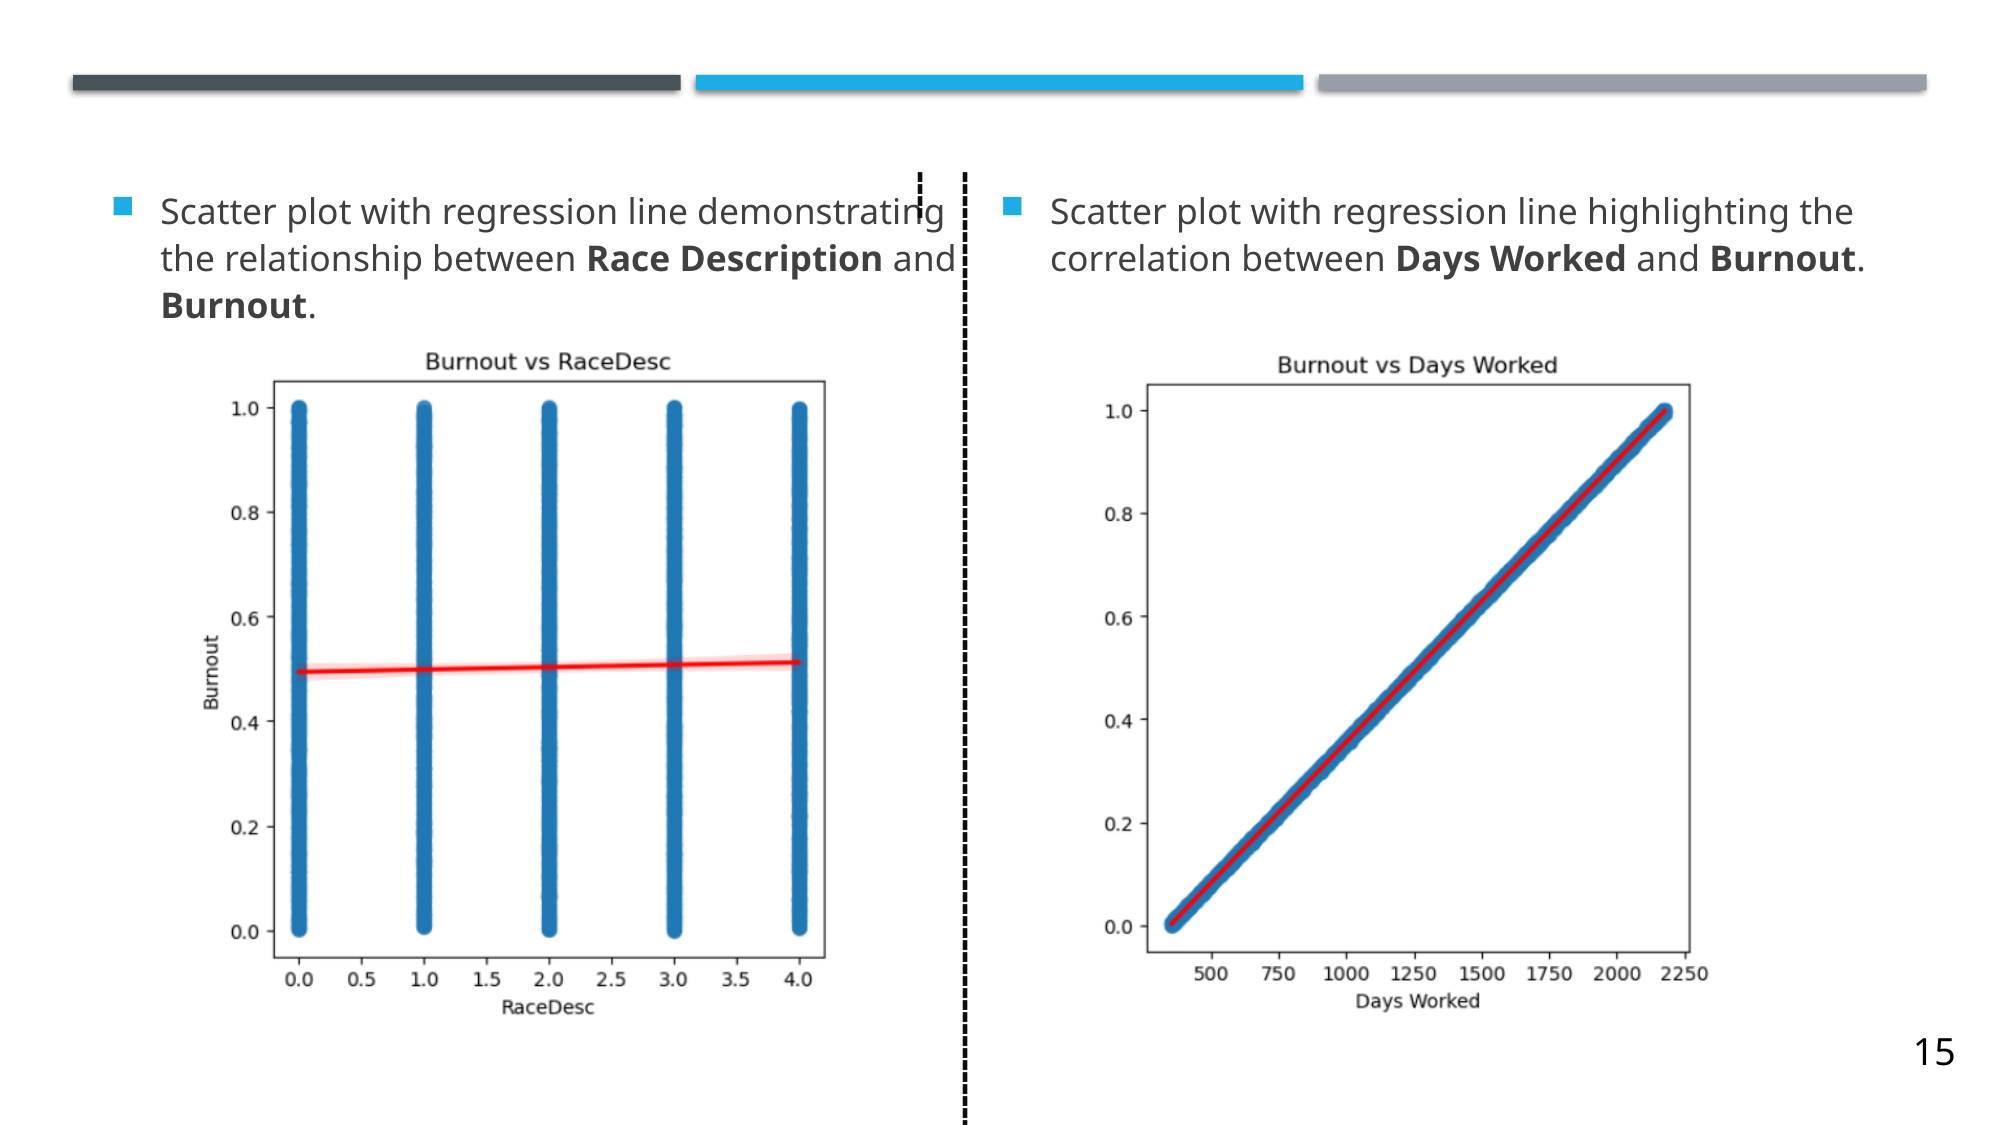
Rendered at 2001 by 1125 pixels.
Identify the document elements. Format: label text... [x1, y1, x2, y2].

list Scatter plot with regression line demonstrating the relationship between Race Description and Burnout. Scatter plot with regression line highlighting the correlation between Days Worked and Burnout. [1000, 173, 1905, 1068]
picture [1093, 338, 1726, 1028]
text_box 15 [1898, 1020, 1987, 1081]
text_box ------------------------------------------------------------------------------------ [895, 157, 1000, 1125]
list Scatter plot with regression line demonstrating the relationship between Race Description and Burnout. Scatter plot with regression line highlighting the correlation between Days Worked and Burnout. [95, 173, 895, 1068]
picture [176, 338, 844, 1028]
